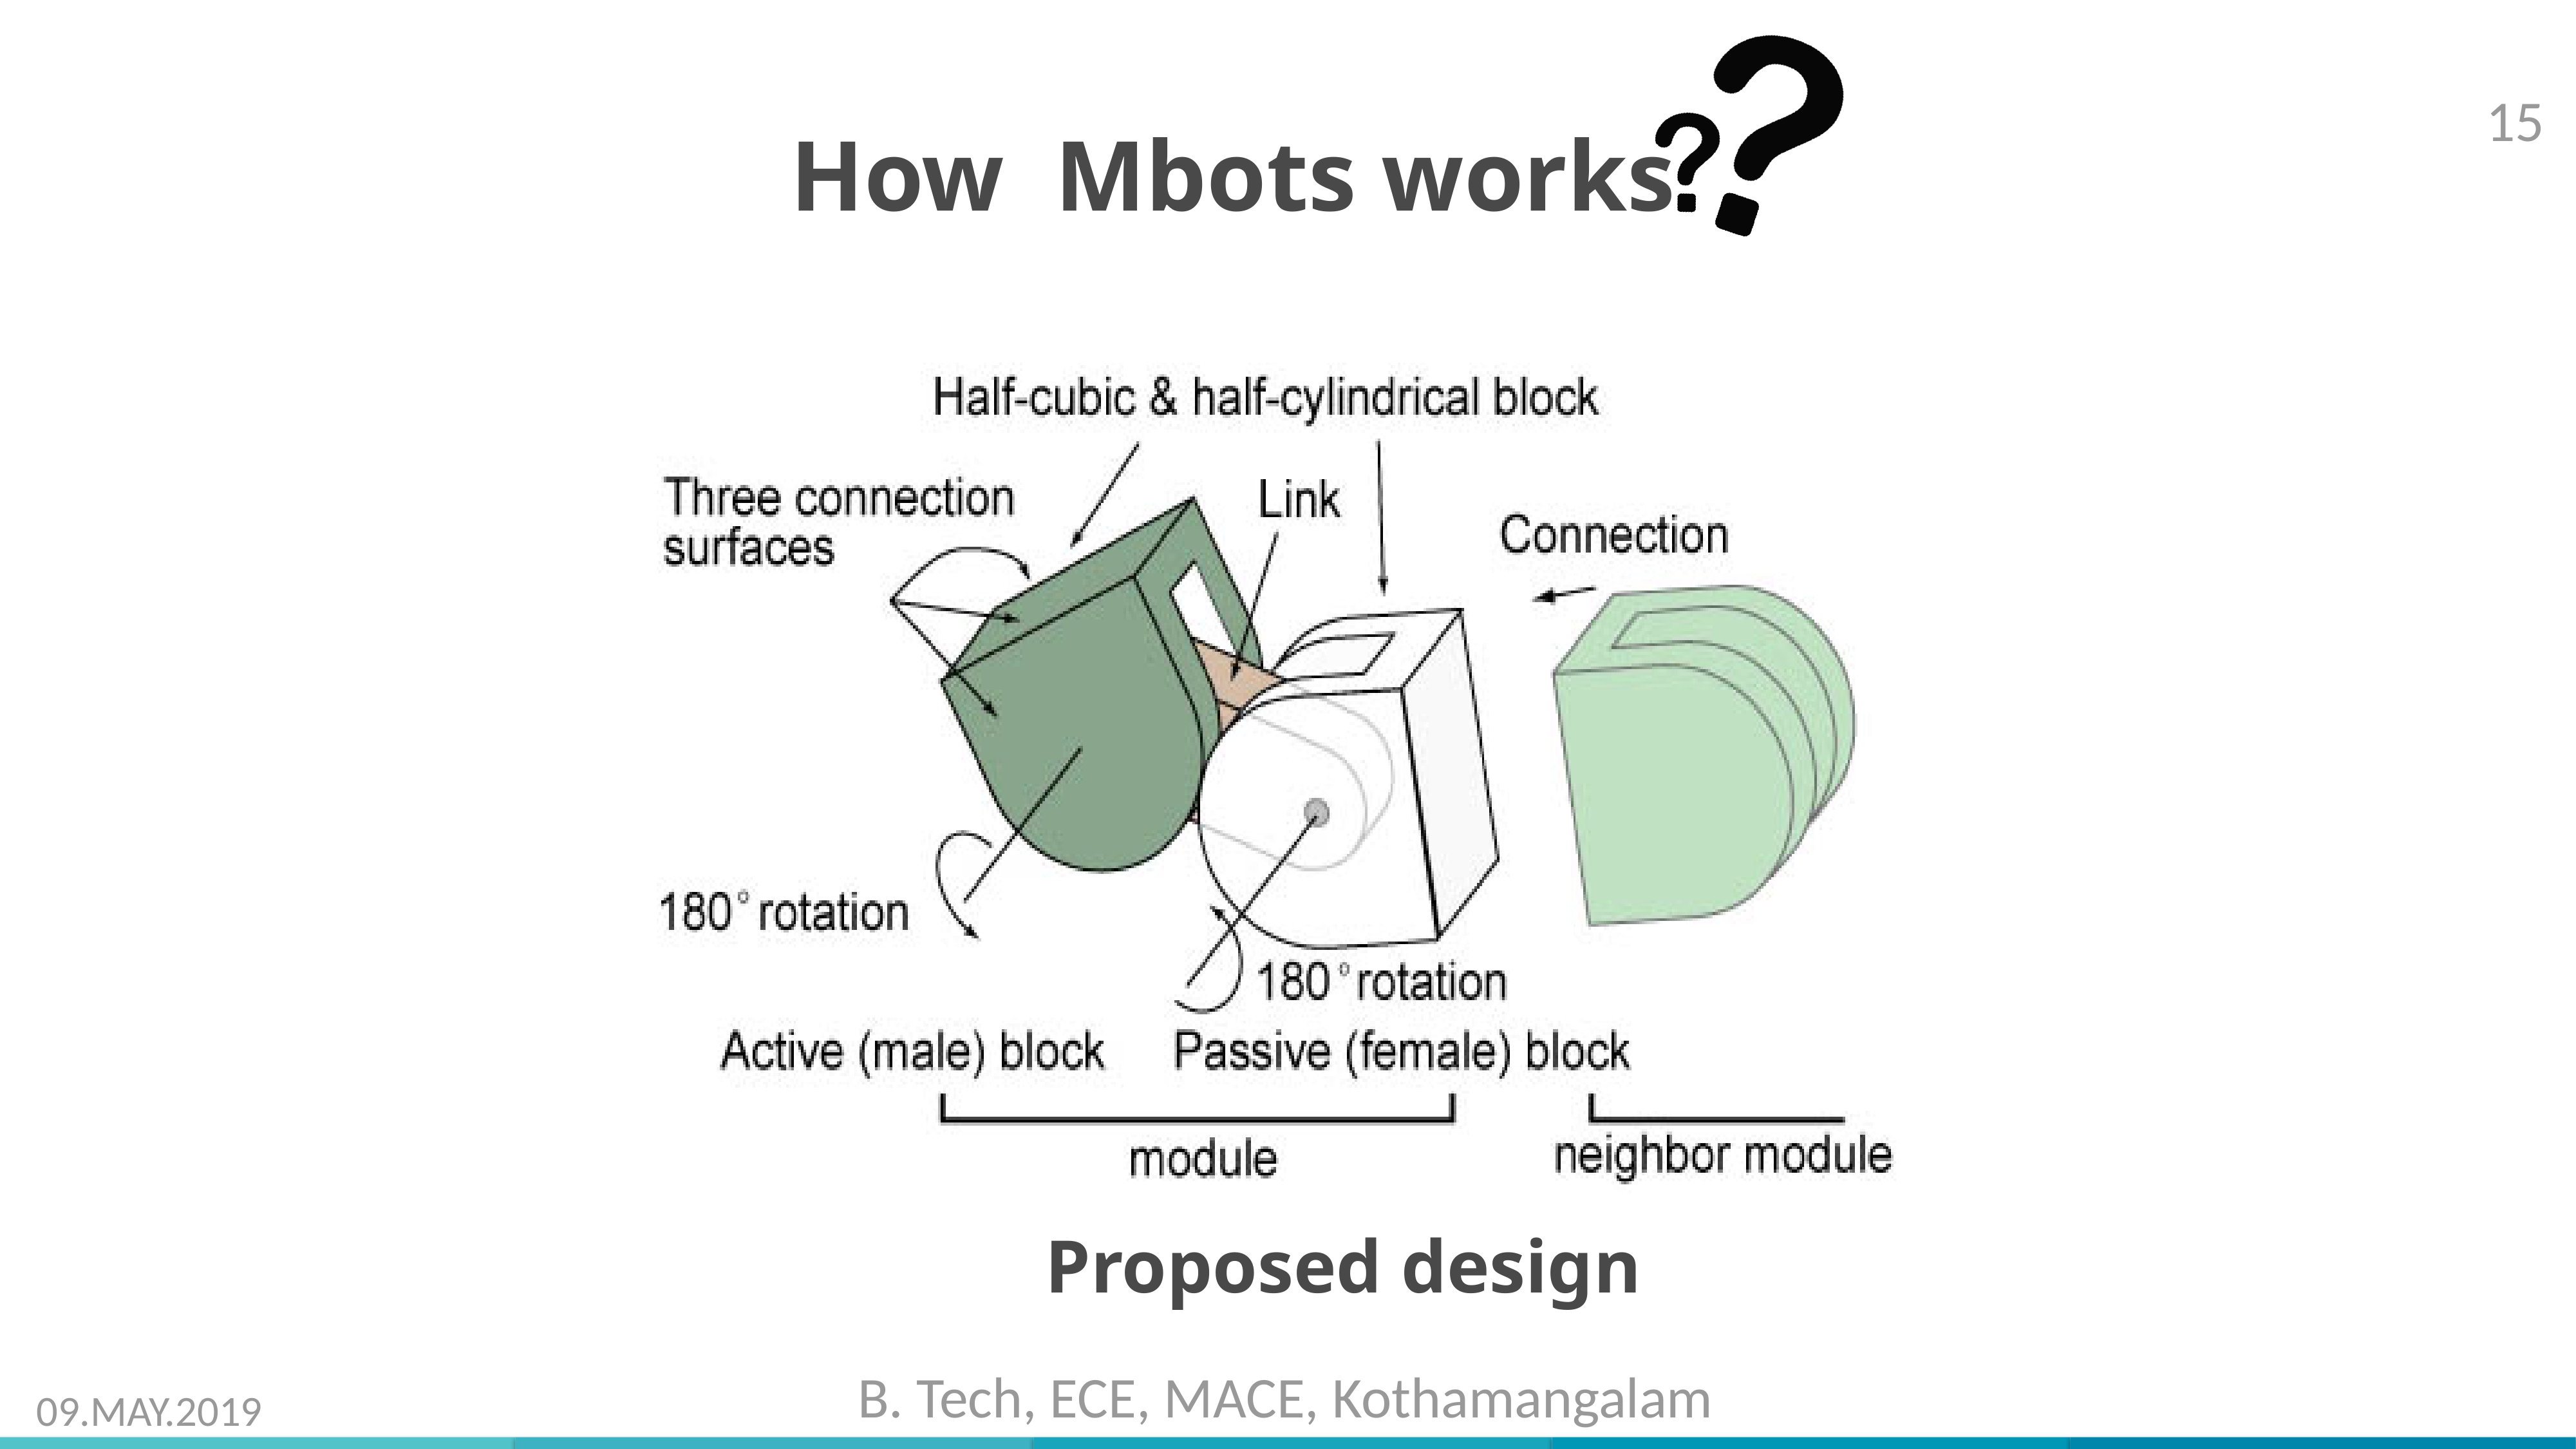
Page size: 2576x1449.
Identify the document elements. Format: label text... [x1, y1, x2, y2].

text_box 09.MAY.2019 [26, 1378, 272, 1439]
text_box 15 [2476, 79, 2554, 158]
text_box B. Tech, ECE, MACE, Kothamangalam [848, 1355, 1723, 1449]
text_box How Mbots works [780, 131, 1634, 234]
picture [656, 363, 1896, 1193]
picture [1622, 13, 1861, 251]
text_box Proposed design [1035, 1233, 1651, 1312]
